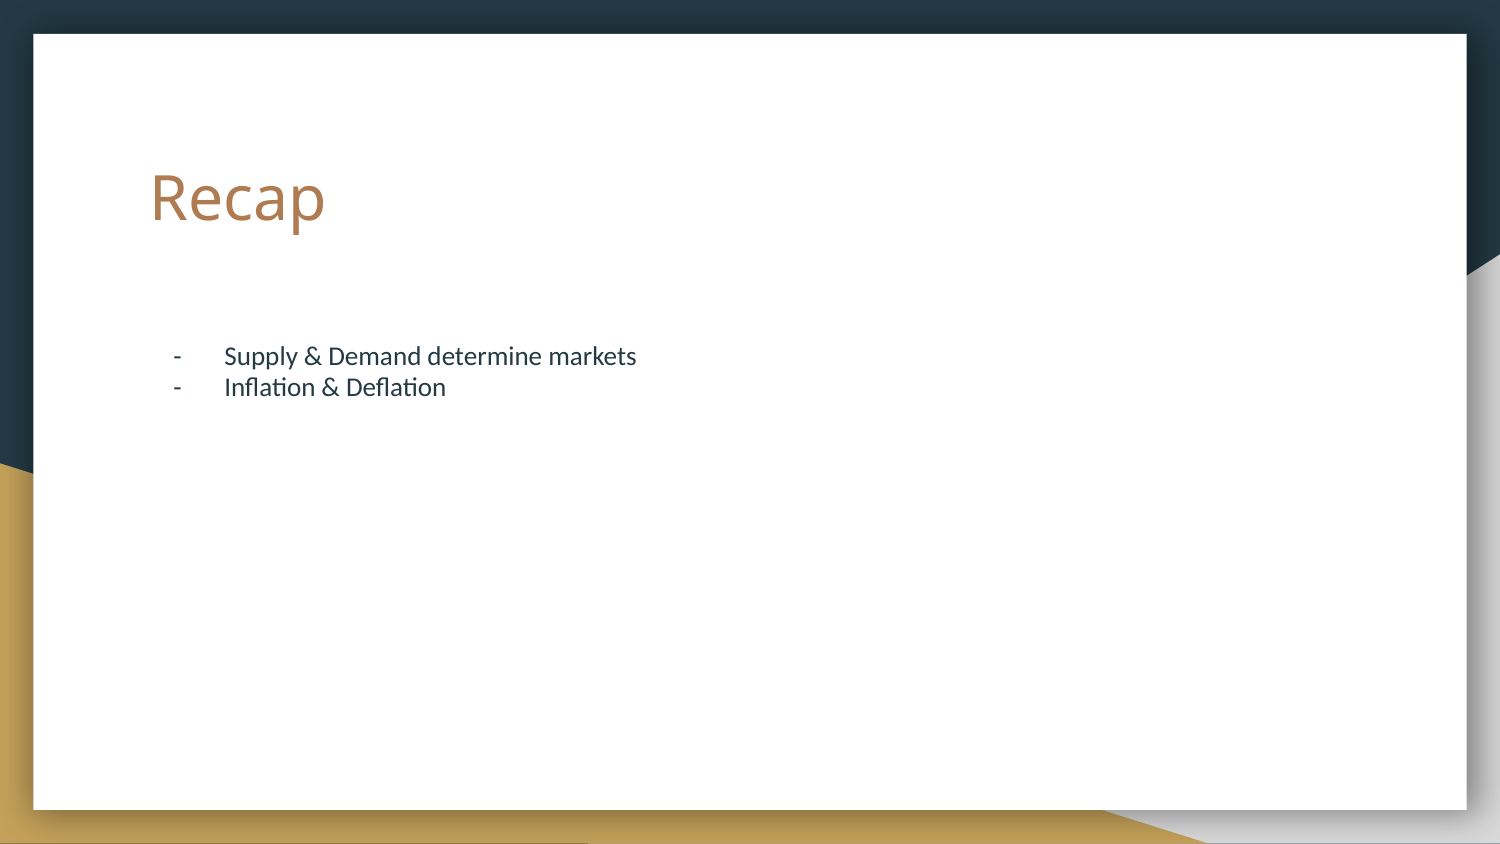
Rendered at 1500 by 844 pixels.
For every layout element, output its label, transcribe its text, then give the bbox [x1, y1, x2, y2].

list Supply & Demand determine markets Inflation & Deflation [134, 326, 1366, 729]
title Recap [134, 138, 1366, 296]
